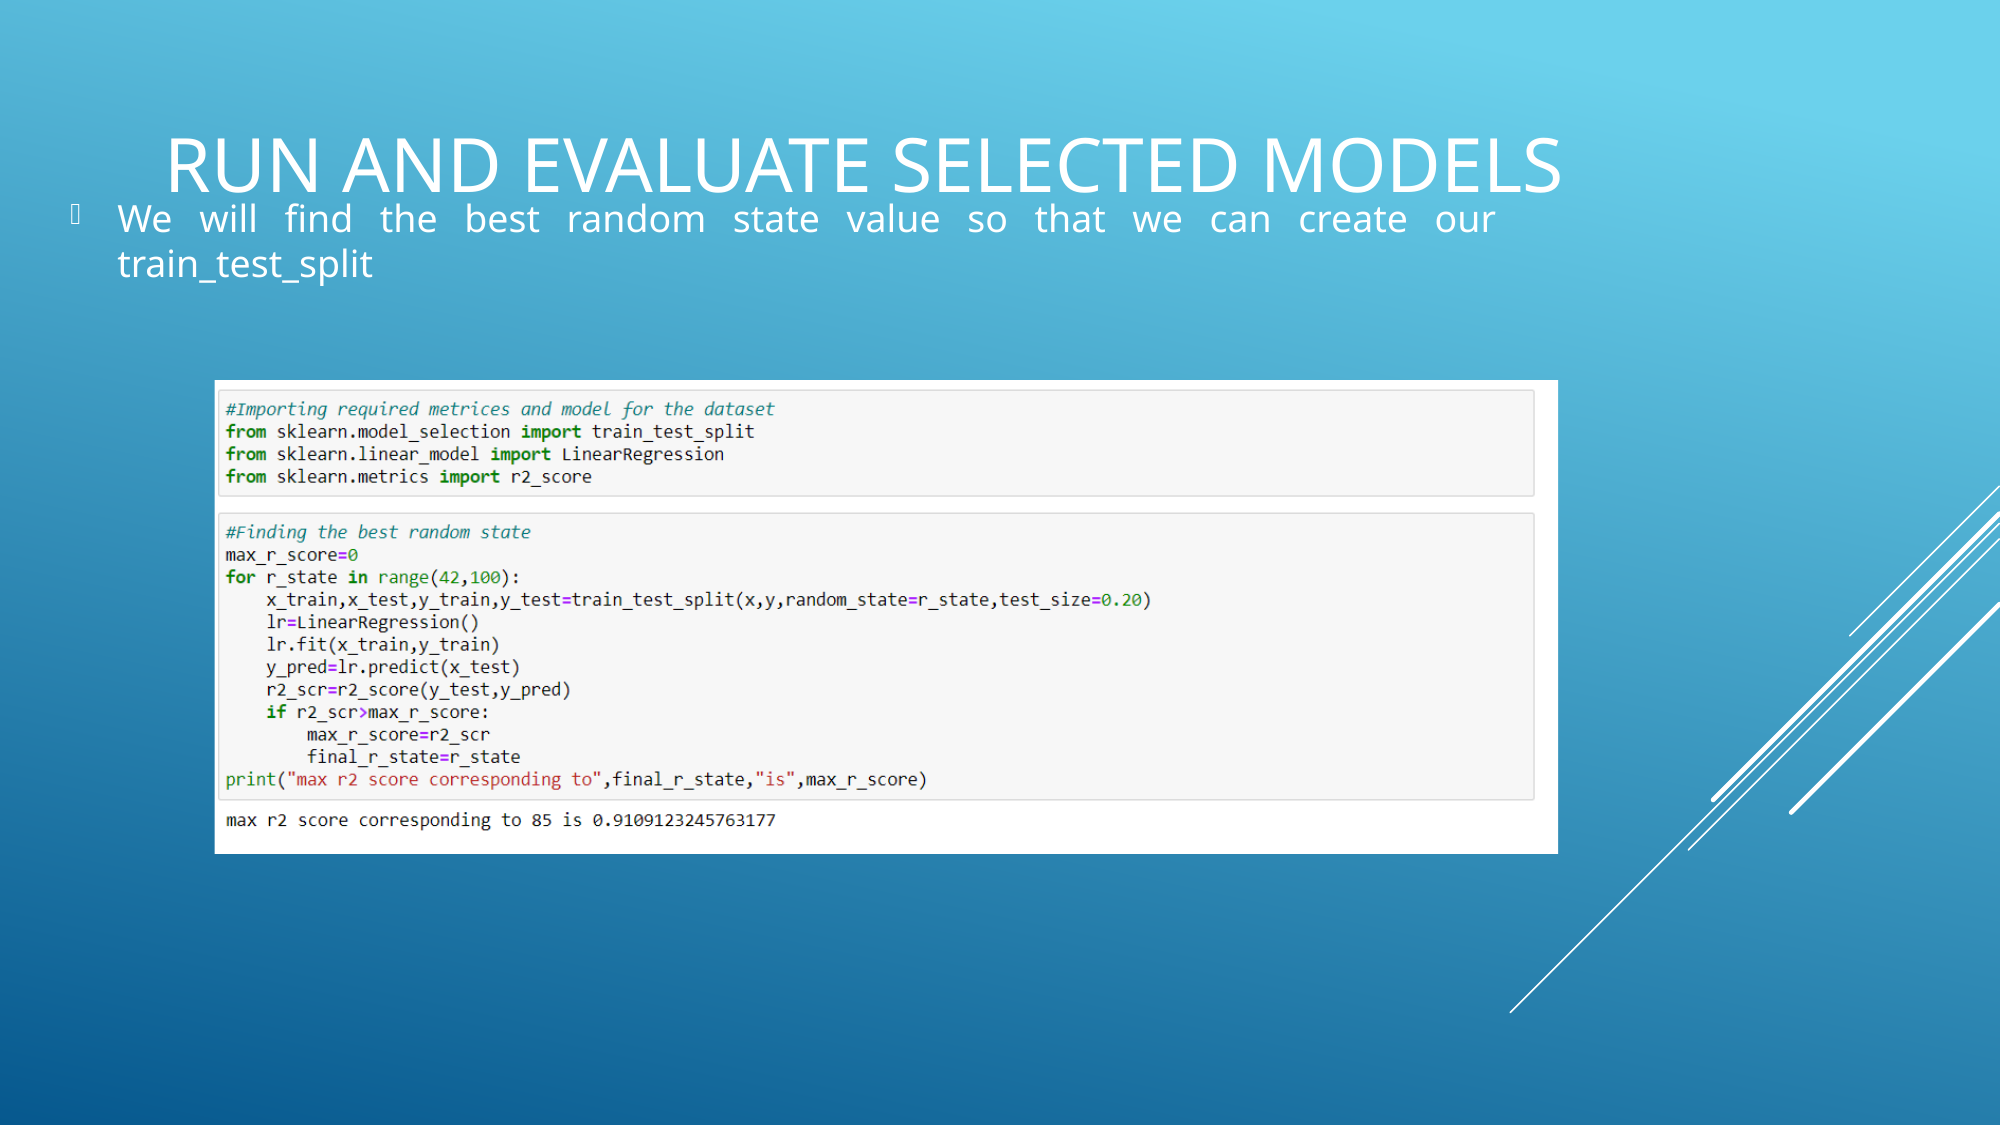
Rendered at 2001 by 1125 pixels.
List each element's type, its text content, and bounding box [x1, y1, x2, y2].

picture [214, 380, 1559, 854]
title RUN AND EVALUATE SELECTED MODELS [1513, 99, 1849, 226]
list We will find the best random state value so that we can create our train_test_split [55, 0, 1513, 512]
